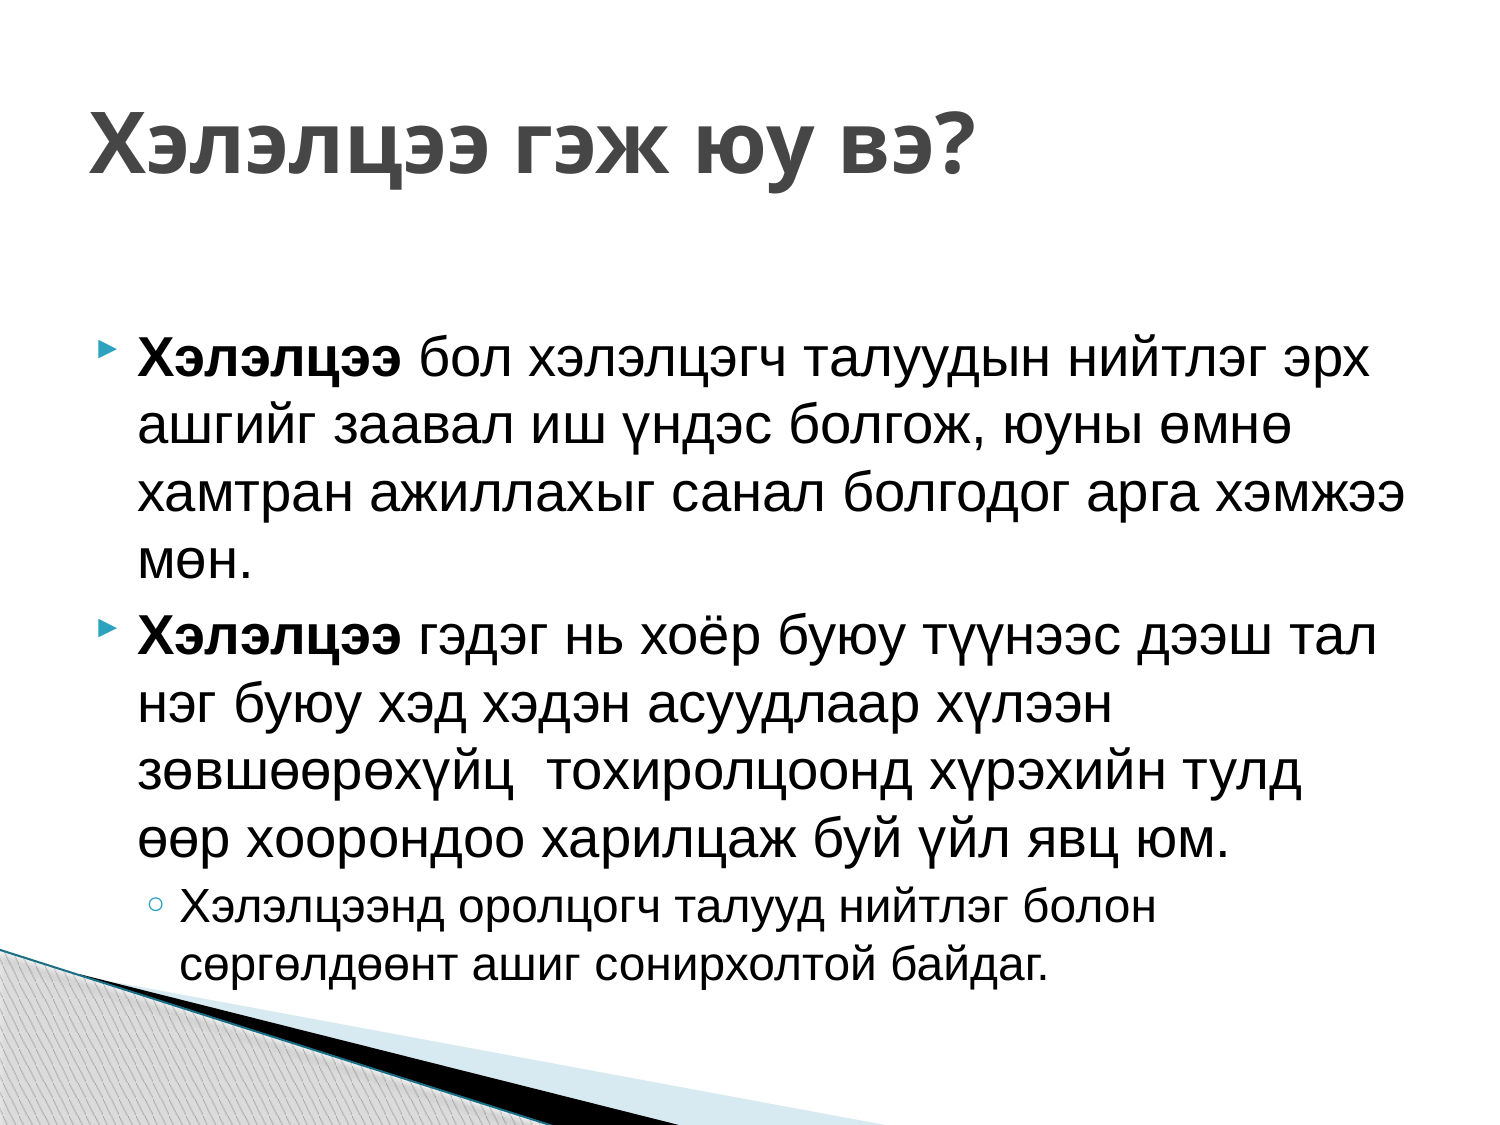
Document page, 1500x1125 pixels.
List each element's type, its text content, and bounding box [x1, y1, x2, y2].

list Хэлэлцээ бол хэлэлцэгч талуудын нийтлэг эрх ашгийг заавал иш үндэс болгож, юуны өмнө хамтран ажиллахыг санал болгодог арга хэмжээ мөн. Хэлэлцээ гэдэг нь хоёр буюу түүнээс дээш тал нэг буюу хэд хэдэн асуудлаар хүлээн зөвшөөрөхүйц тохиролцоонд хүрэхийн тулд өөр хоорондоо харилцаж буй үйл явц юм. Хэлэлцээнд оролцогч талууд нийтлэг болон сөргөлдөөнт ашиг сонирхолтой байдаг. [62, 312, 1425, 1004]
title Хэлэлцээ гэж юу вэ? [75, 45, 1425, 233]
